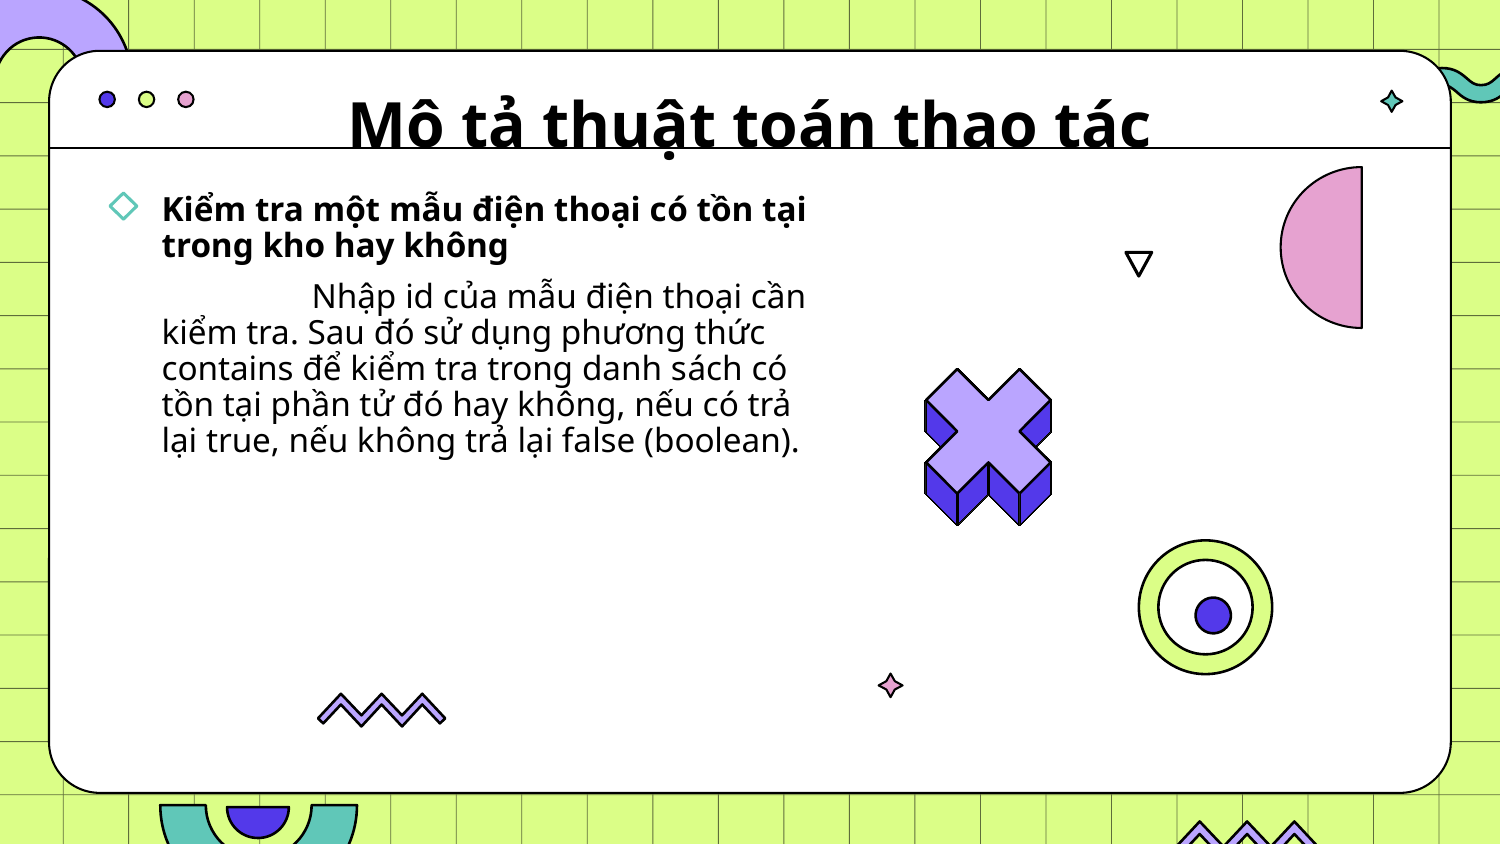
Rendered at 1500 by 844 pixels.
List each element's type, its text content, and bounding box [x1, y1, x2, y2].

text_box [1381, 90, 1403, 112]
text_box [1280, 167, 1362, 328]
text_box [1124, 250, 1154, 278]
text_box [1225, 821, 1269, 844]
text_box [1273, 821, 1316, 844]
text_box [1178, 821, 1222, 844]
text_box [1138, 540, 1273, 675]
title Mô tả thuật toán thao tác [118, 96, 1382, 157]
text_box [108, 191, 139, 221]
list Kiểm tra một mẫu điện thoại có tồn tại trong kho hay không Nhập id của mẫu điện thoại cần kiểm tra. Sau đó sử dụng phương thức contains để kiểm tra trong danh sách có tồn tại phần tử đó hay không, nếu có trả lại true, nếu không trả lại false (boolean). [146, 184, 824, 546]
text_box [137, 90, 156, 109]
text_box [177, 90, 195, 109]
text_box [160, 805, 357, 844]
text_box [878, 673, 903, 698]
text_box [924, 367, 1052, 526]
text_box [318, 693, 446, 727]
text_box [98, 90, 116, 109]
